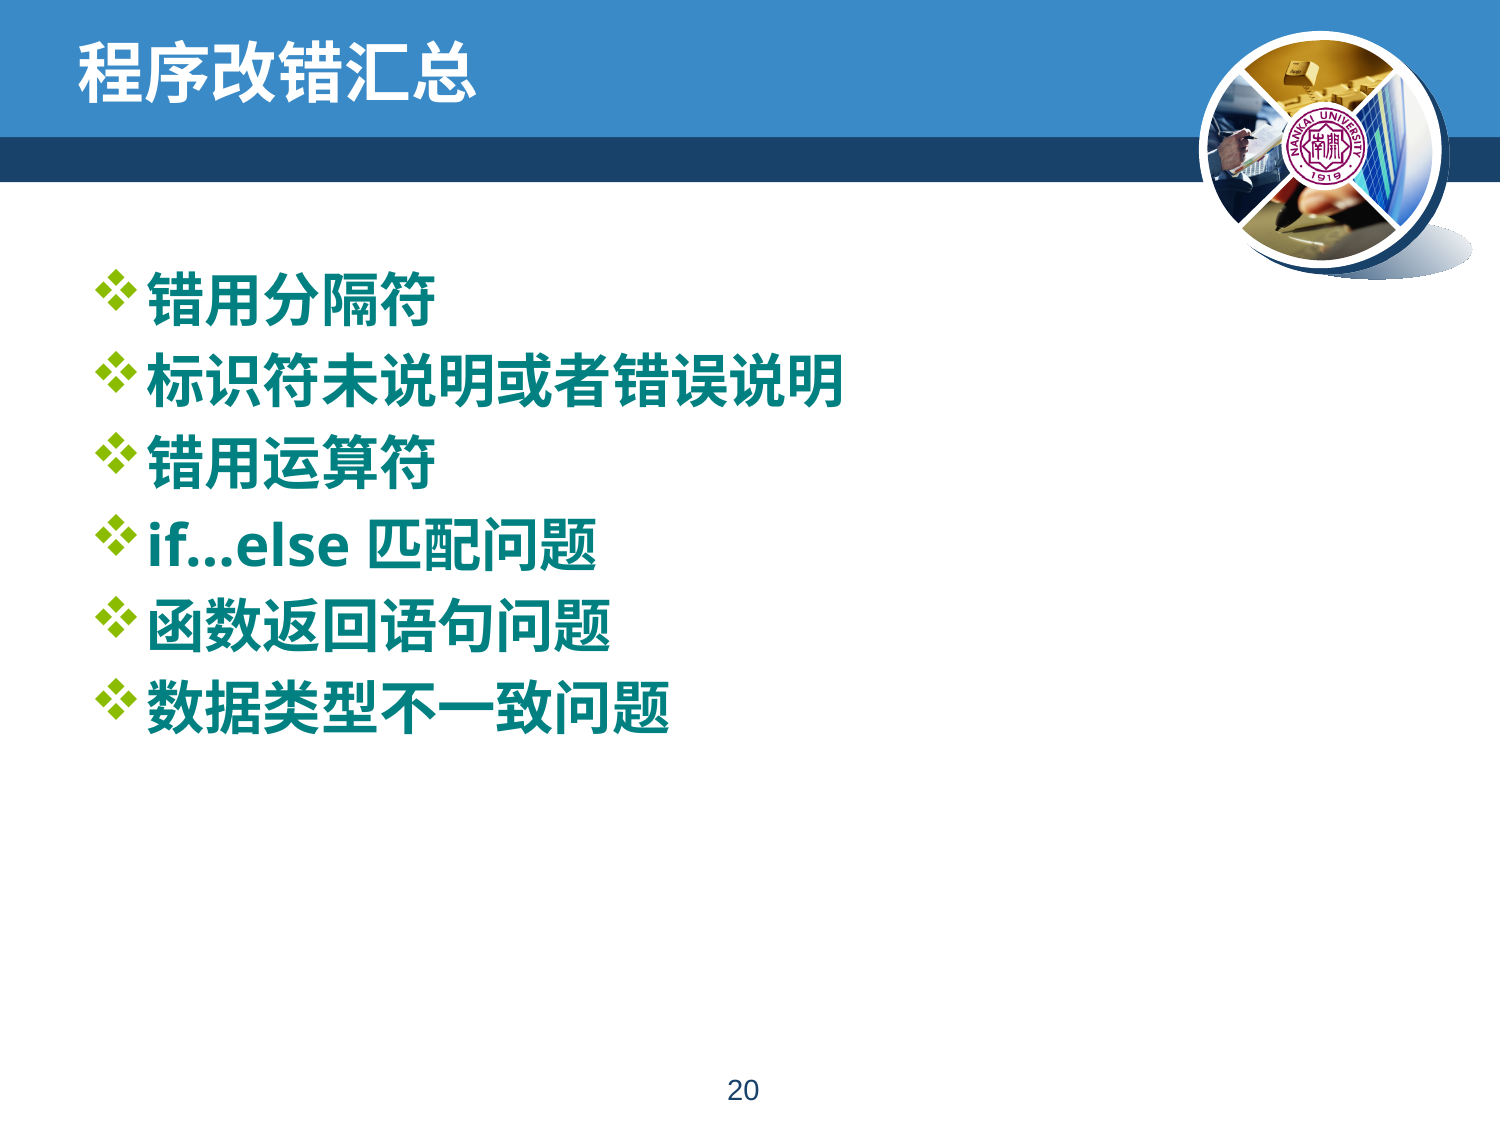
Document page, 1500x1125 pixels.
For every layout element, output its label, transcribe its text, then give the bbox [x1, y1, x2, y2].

slide_number 19 [607, 1063, 879, 1112]
picture [1207, 40, 1433, 255]
list 错用分隔符 标识符未说明或者错误说明 错用运算符 if…else匹配问题 函数返回语句问题 数据类型不一致问题 [75, 255, 1425, 1065]
title 程序改错汇总 [62, 24, 1275, 118]
